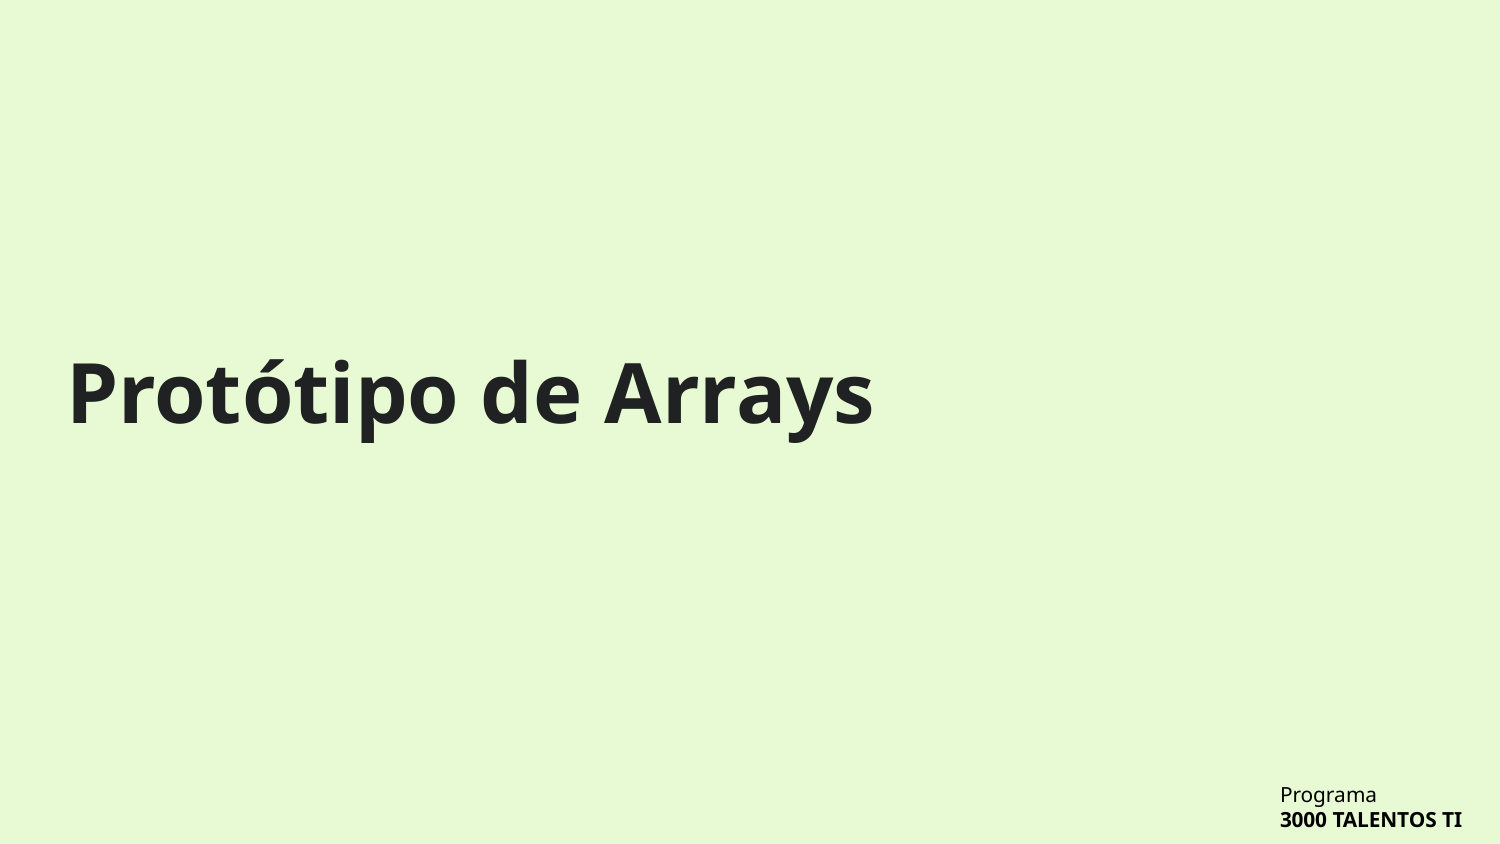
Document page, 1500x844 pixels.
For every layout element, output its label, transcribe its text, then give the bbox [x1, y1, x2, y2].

title Protótipo de Arrays [51, 143, 1253, 638]
